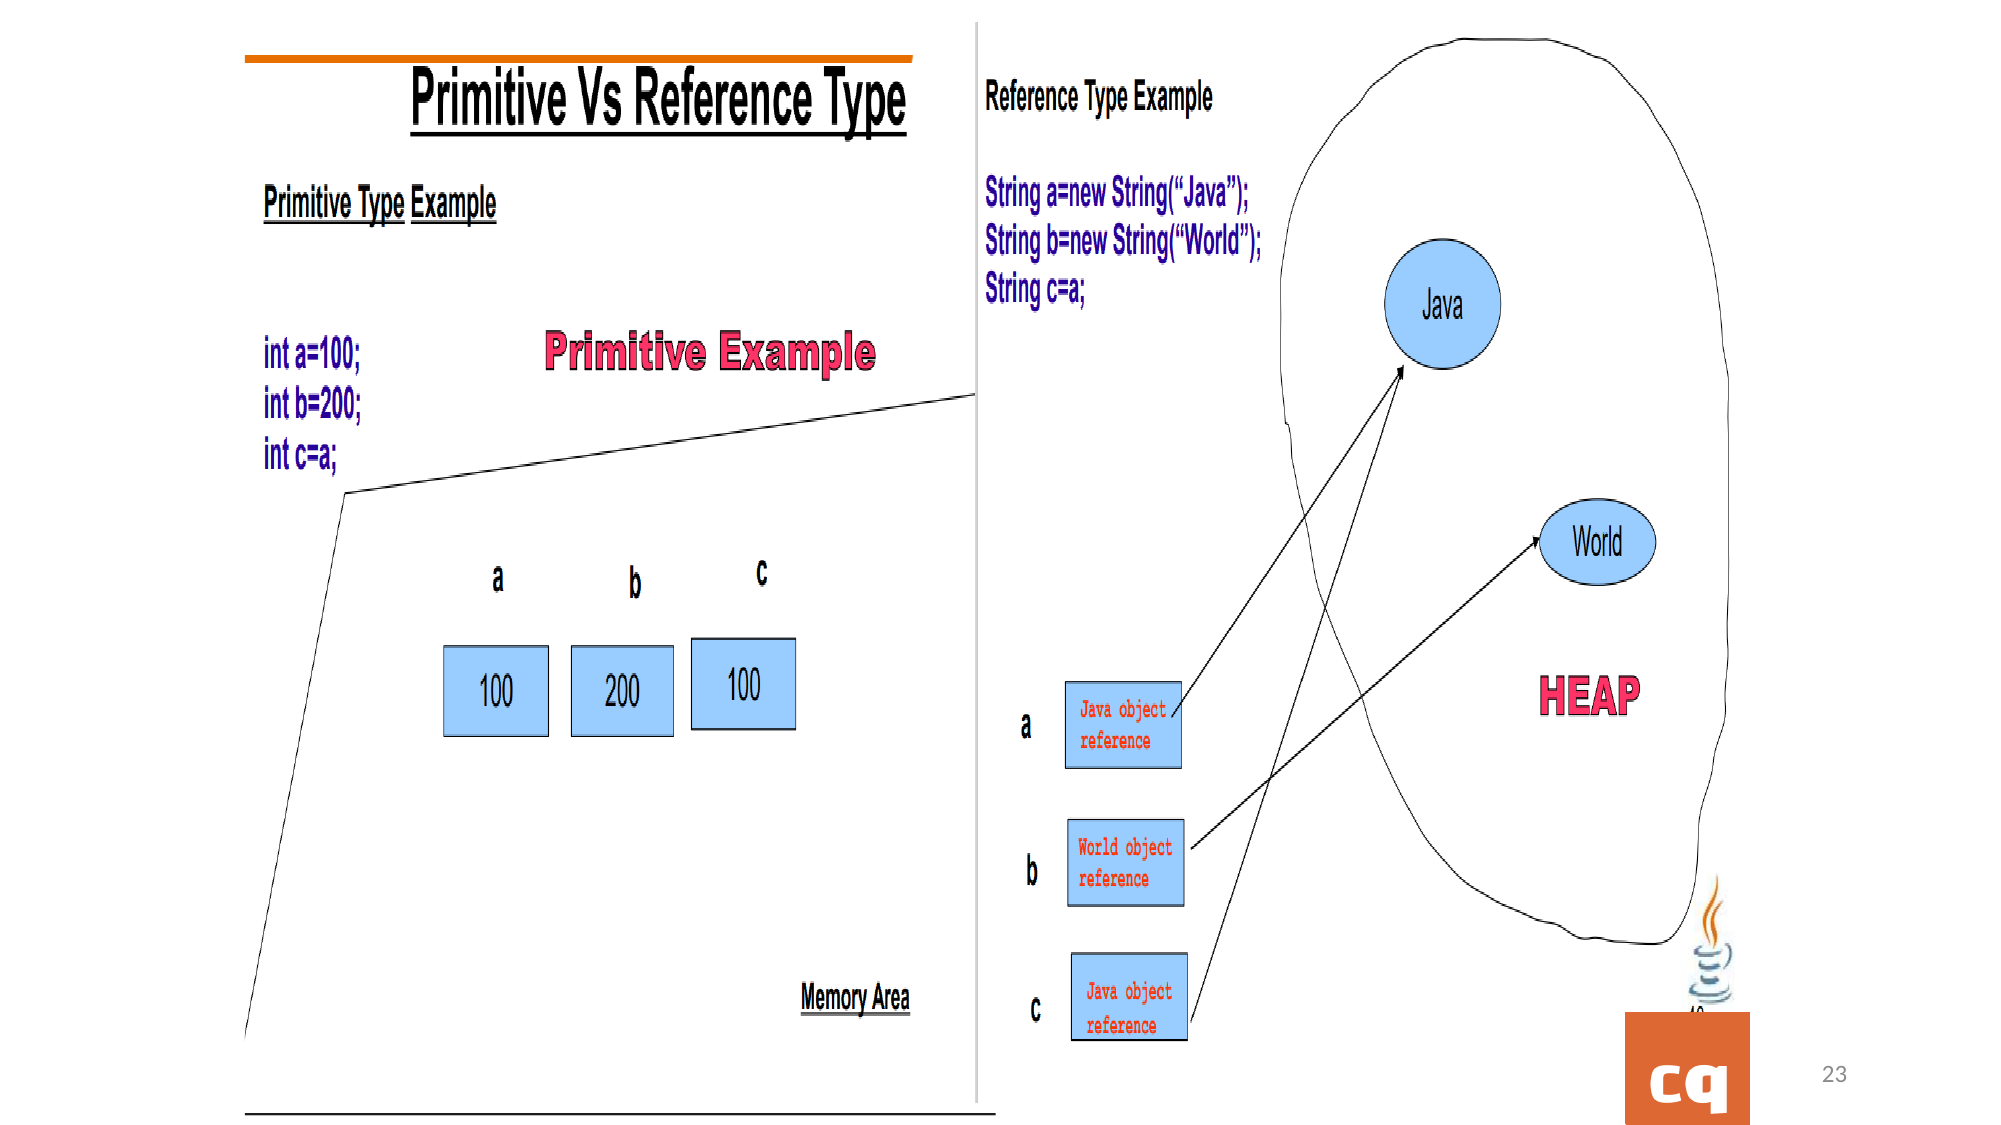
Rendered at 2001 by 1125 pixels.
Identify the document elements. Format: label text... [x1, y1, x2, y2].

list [244, 55, 996, 1125]
picture [974, 22, 1751, 1125]
slide_number 23 [1751, 1042, 1863, 1103]
